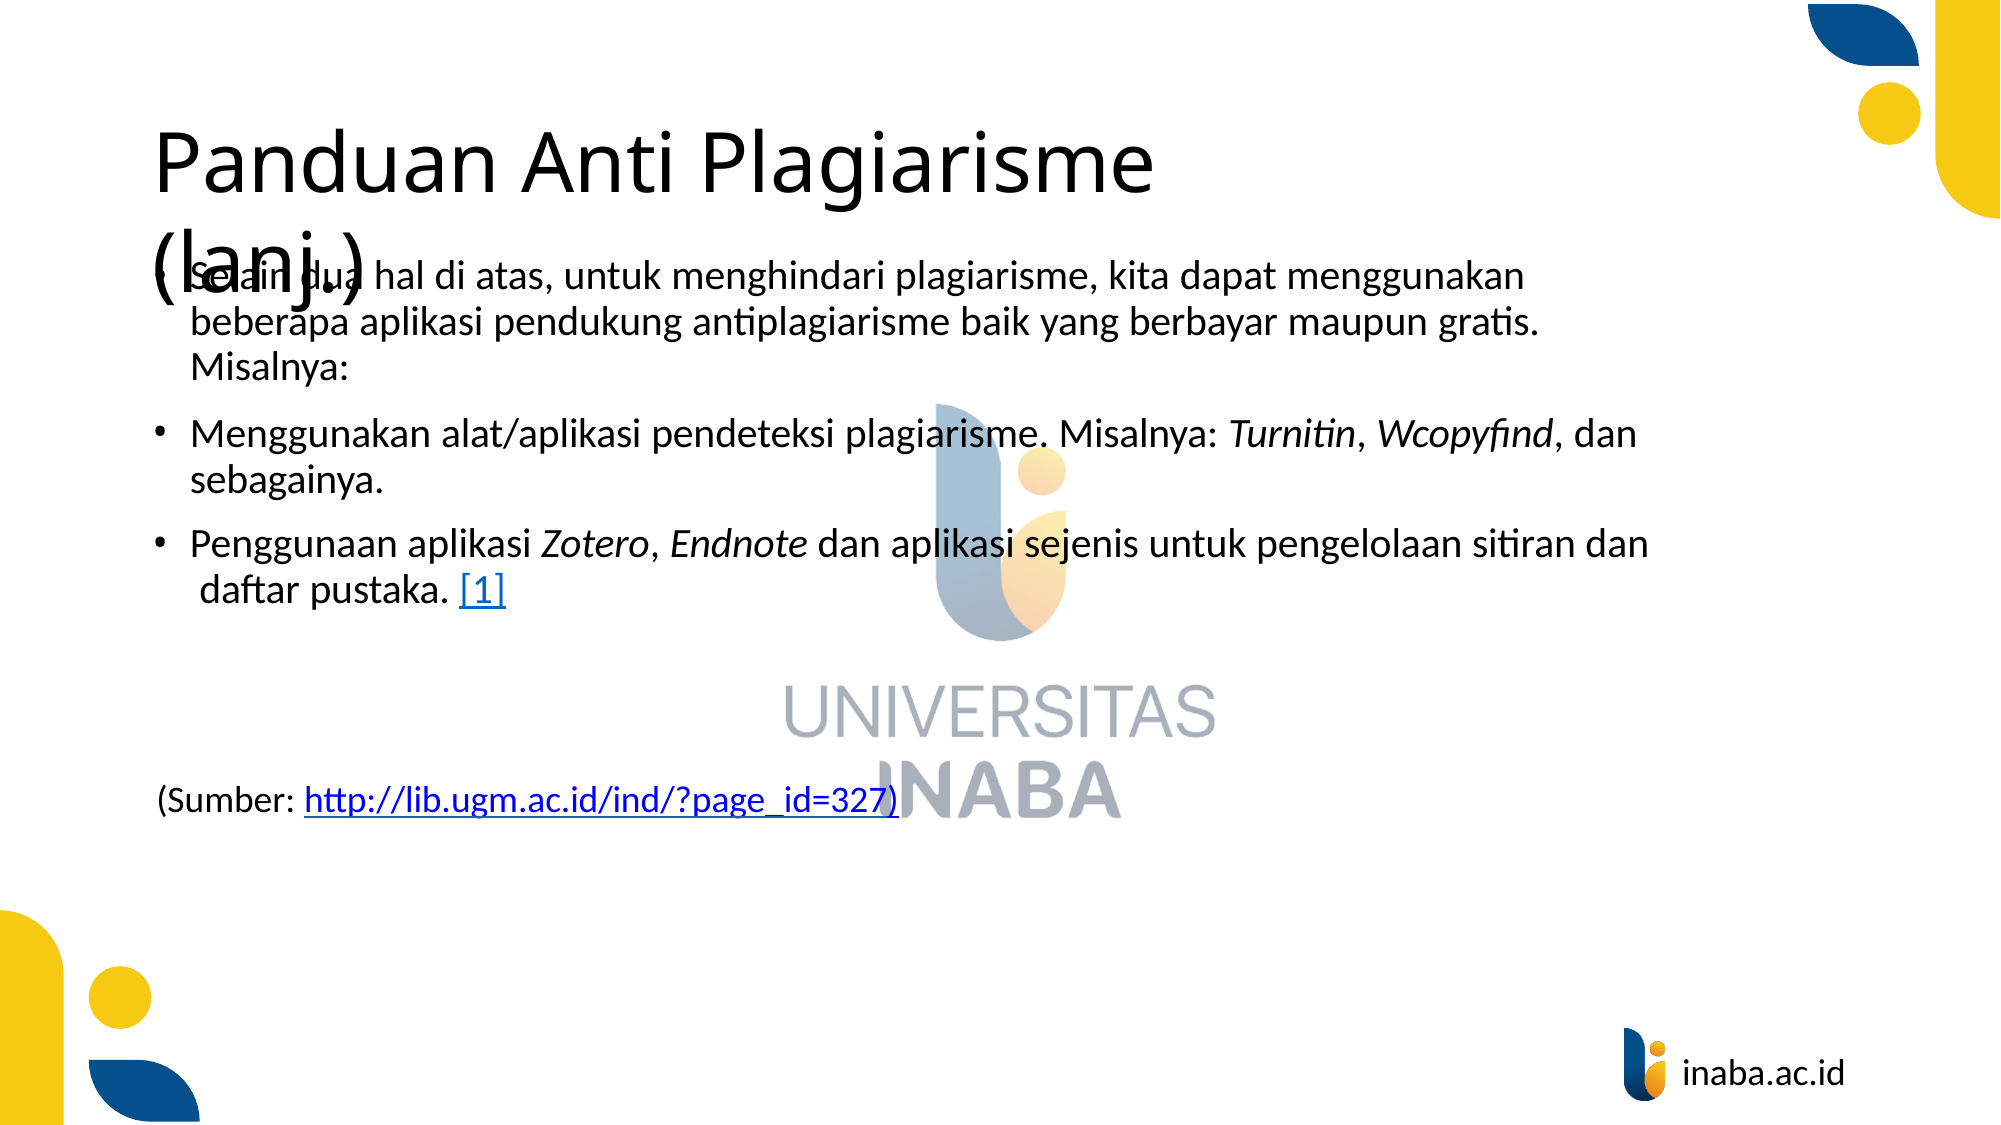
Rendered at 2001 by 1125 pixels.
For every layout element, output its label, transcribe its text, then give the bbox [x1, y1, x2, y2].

picture [773, 612, 1226, 871]
picture [1624, 1028, 1665, 1101]
title Panduan Anti Plagiarisme (lanj.) [150, 107, 1213, 247]
text_box (Sumber: http://lib.ugm.ac.id/ind/?page_id=327) [154, 773, 909, 821]
footer inaba.ac.id [1680, 1047, 1850, 1125]
text_box Selain dua hal di atas, untuk menghindari plagiarisme, kita dapat menggunakan beberapa aplikasi pendukung antiplagiarisme baik yang berbayar maupun gratis. Misalnya: Menggunakan alat/aplikasi pendeteksi plagiarisme. Misalnya: Turnitin, Wcopyfind, dan sebagainya. Penggunaan aplikasi Zotero, Endnote dan aplikasi sejenis untuk pengelolaan sitiran dan daftar pustaka. [1] [150, 247, 1660, 612]
